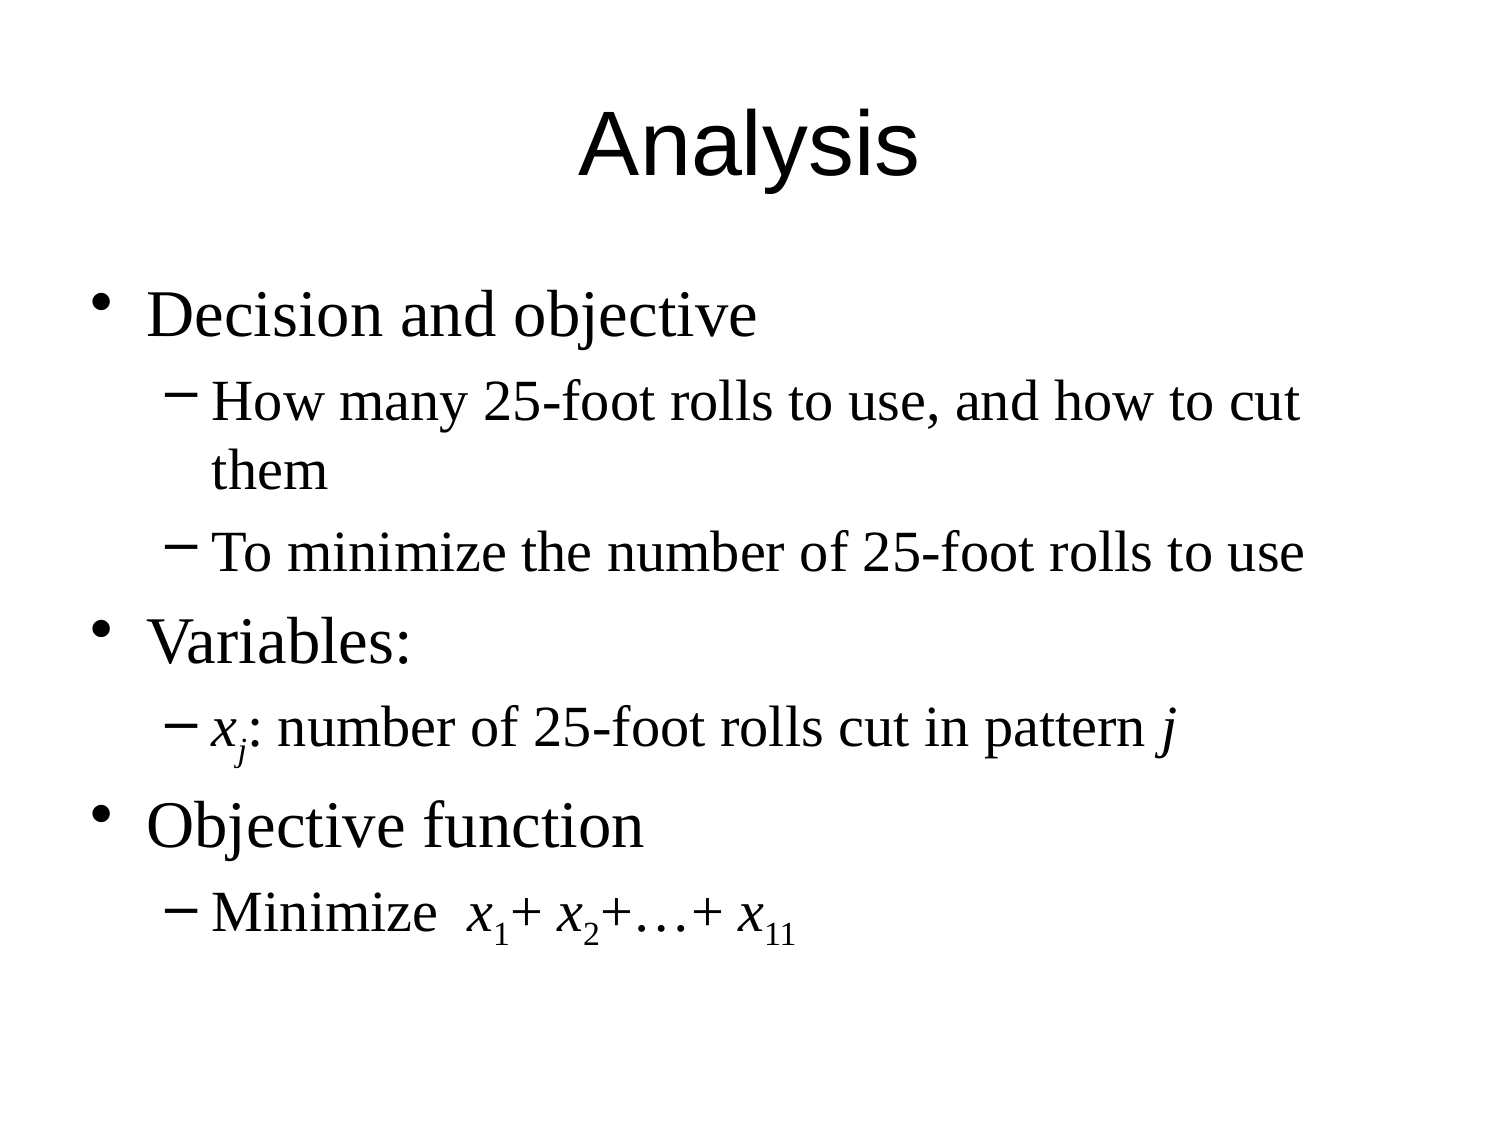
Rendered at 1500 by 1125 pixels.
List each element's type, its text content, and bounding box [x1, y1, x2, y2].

title Analysis [75, 45, 1425, 233]
list Decision and objective How many 25-foot rolls to use, and how to cut them To minimize the number of 25-foot rolls to use Variables: xj: number of 25-foot rolls cut in pattern j Objective function Minimize x1+ x2+…+ x11 [75, 262, 1425, 1005]
